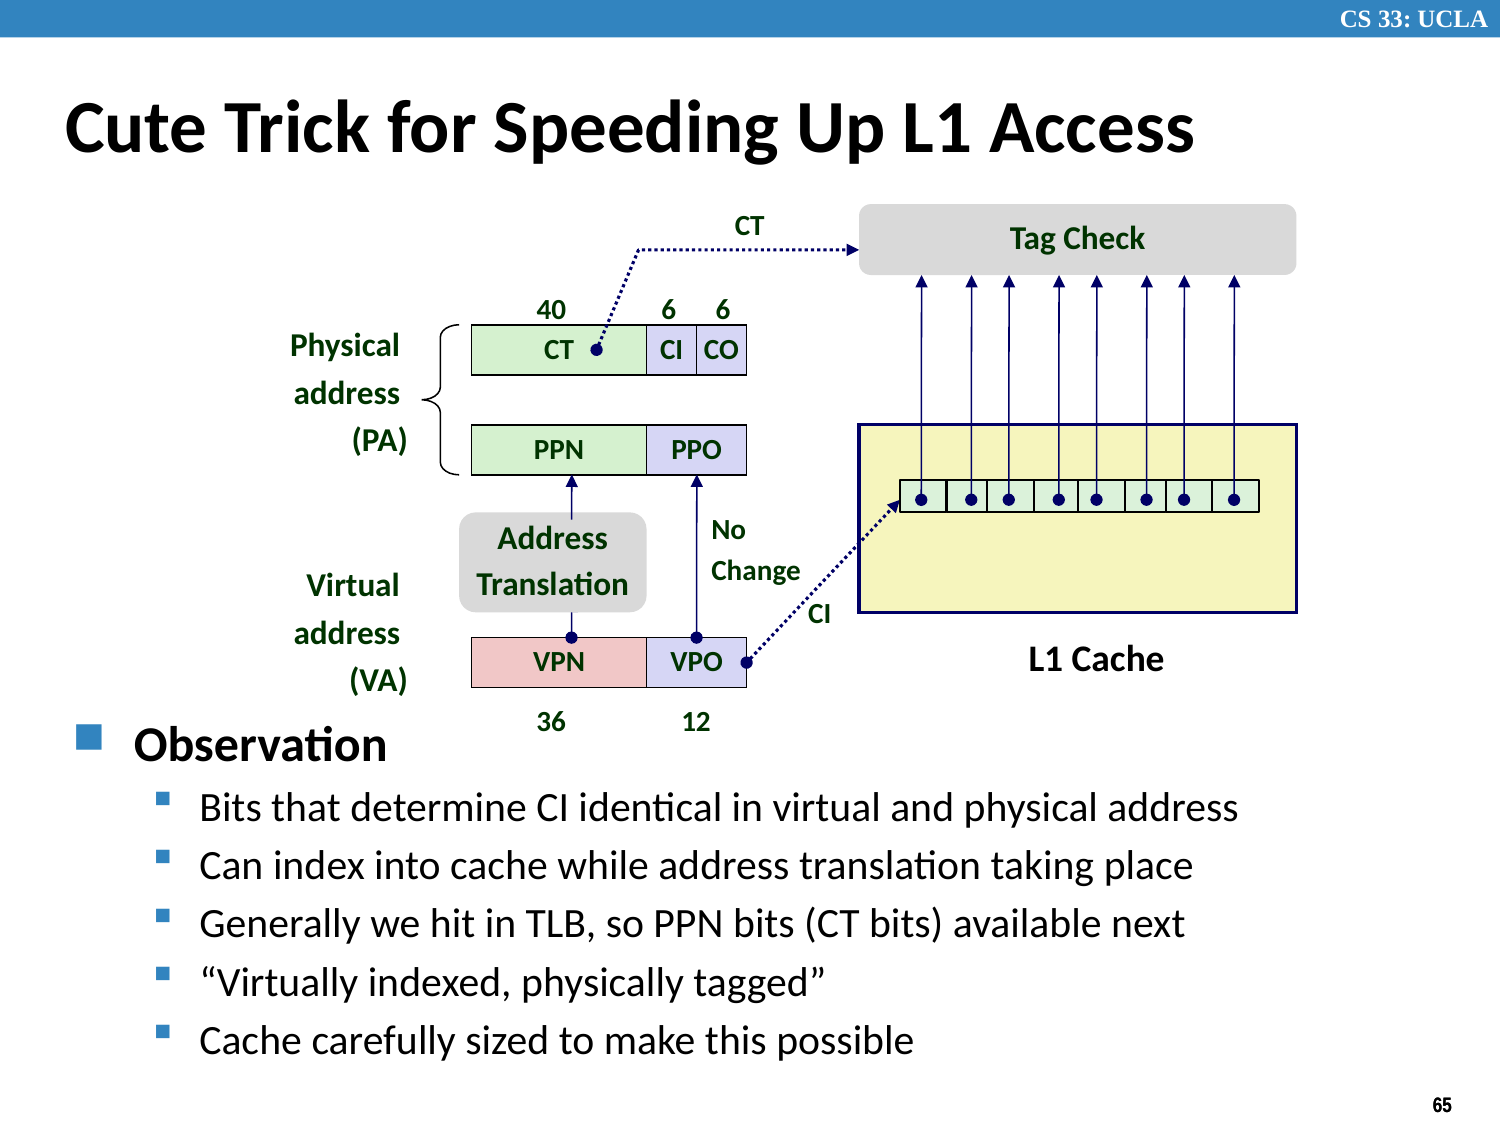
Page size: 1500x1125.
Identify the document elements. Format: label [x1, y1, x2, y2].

text_box [471, 204, 1297, 613]
text_box [646, 699, 746, 745]
text_box [12, 321, 460, 475]
text_box [996, 626, 1197, 687]
list [62, 703, 1466, 1088]
text_box [521, 699, 581, 745]
title [49, 74, 1351, 170]
text_box [459, 424, 847, 688]
text_box [246, 561, 423, 707]
